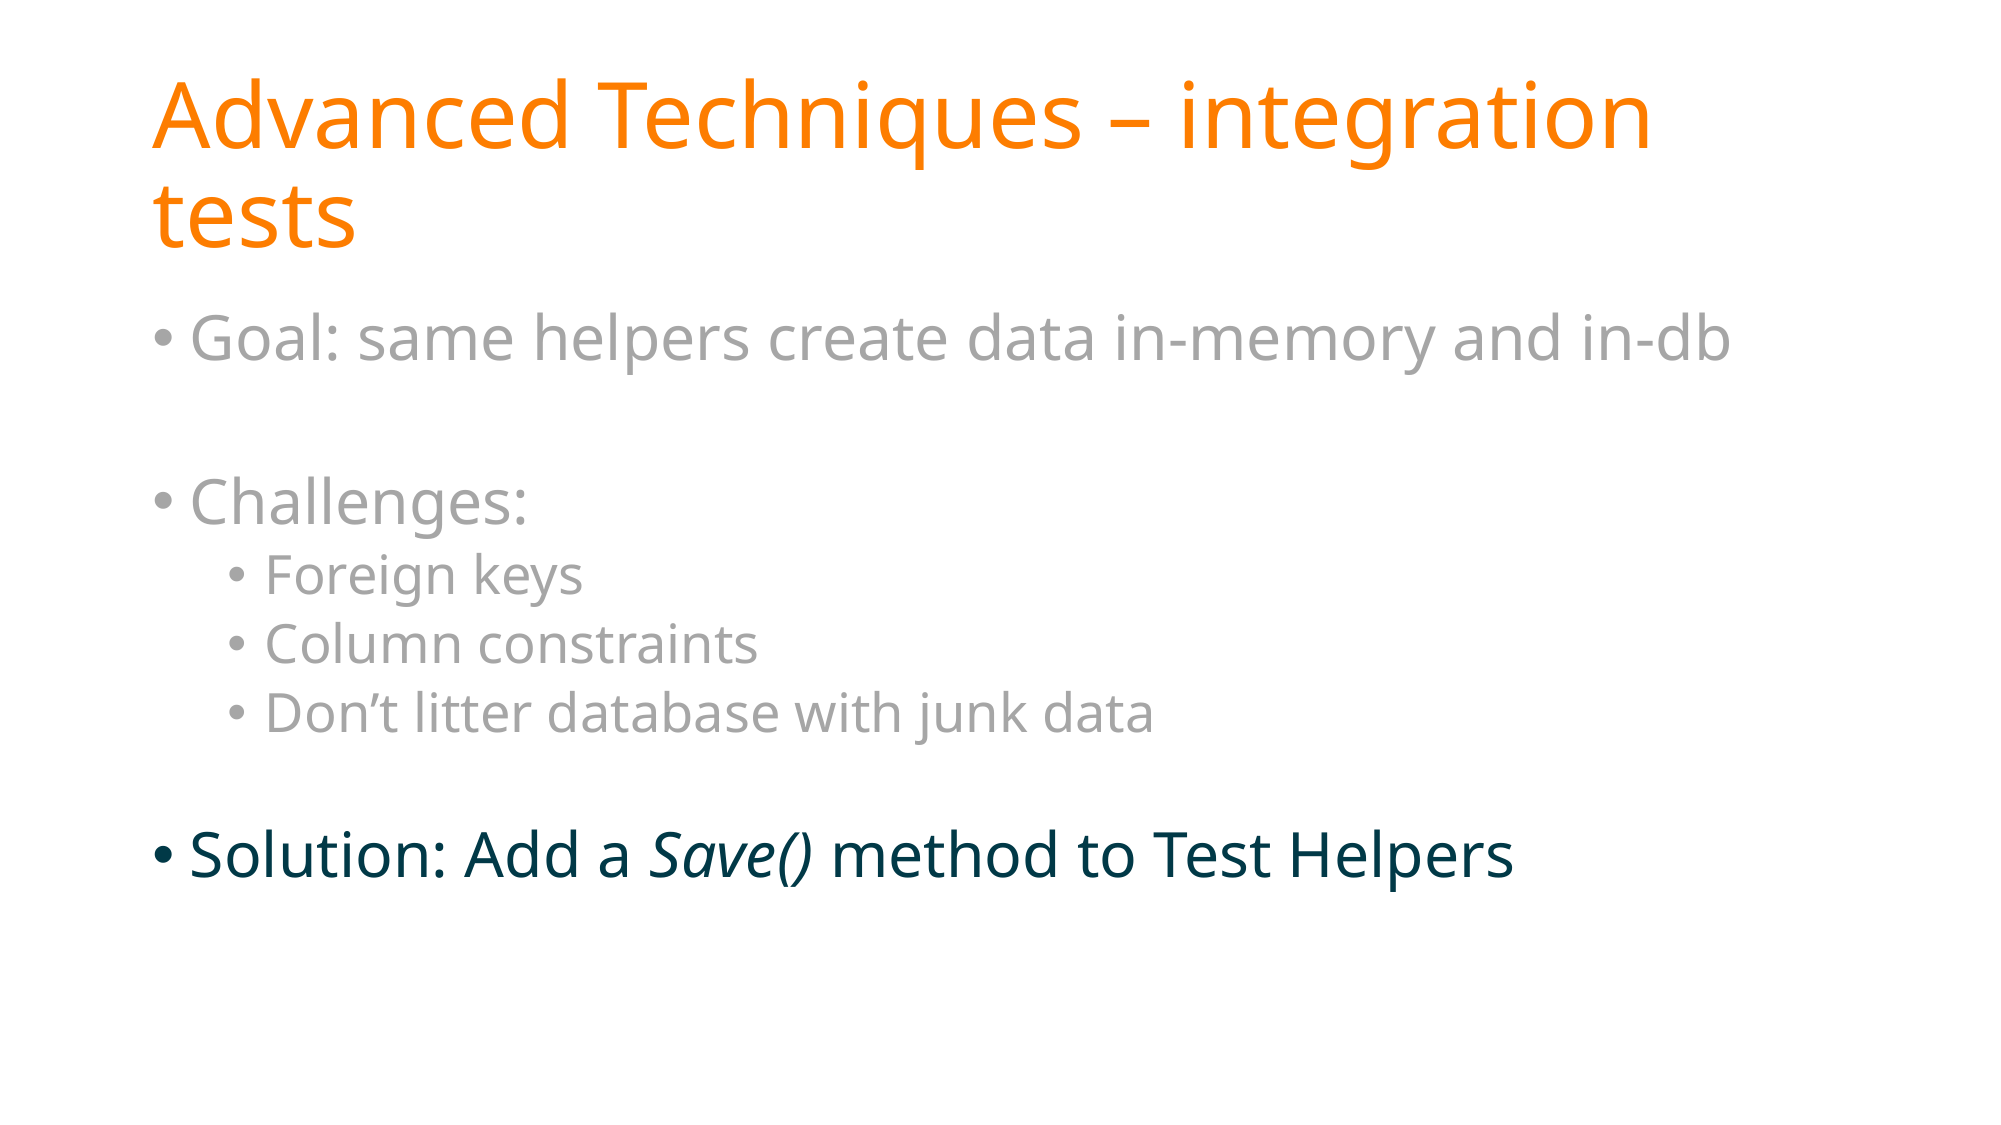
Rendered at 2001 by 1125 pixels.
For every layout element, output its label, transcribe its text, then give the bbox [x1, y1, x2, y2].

list Goal: same helpers create data in-memory and in-db Challenges: Foreign keys Column constraints Don’t litter database with junk data Solution: Add a Save() method to Test Helpers [137, 299, 1863, 1103]
title Advanced Techniques – integration tests [137, 59, 1863, 278]
